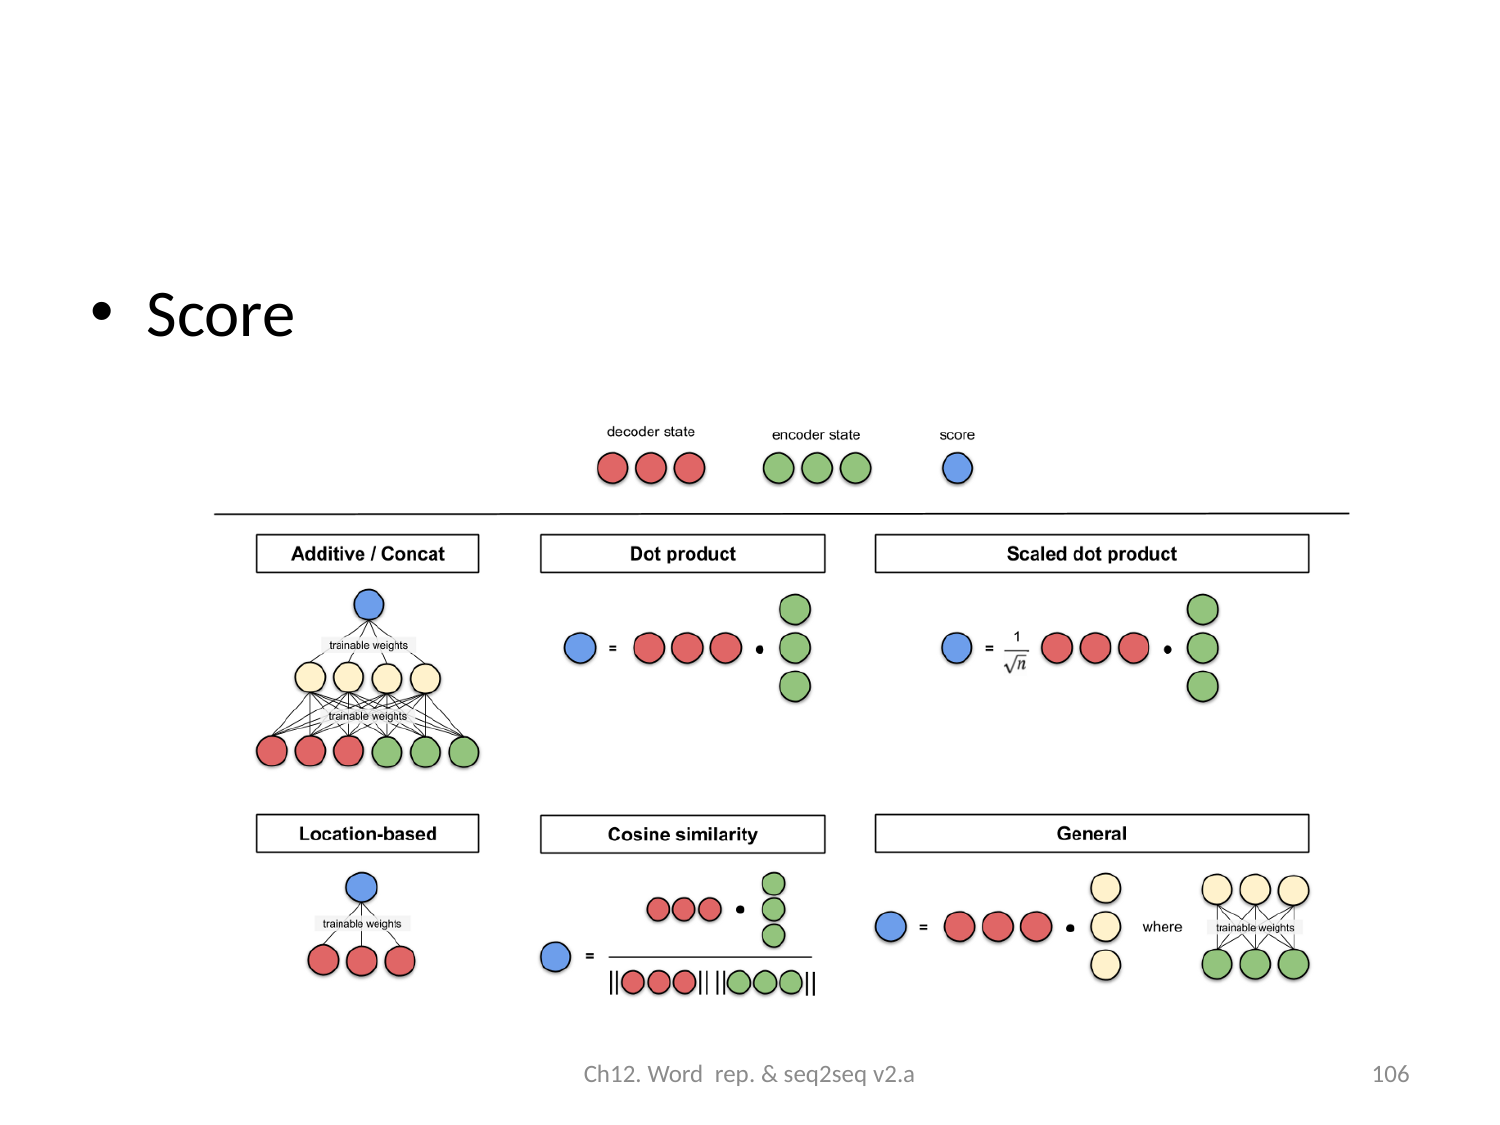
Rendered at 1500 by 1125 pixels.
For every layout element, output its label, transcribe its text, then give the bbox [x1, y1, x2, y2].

slide_number 106 [1074, 1042, 1425, 1103]
list Score [75, 262, 1425, 1005]
picture [212, 395, 1350, 1043]
footer Ch12. Word rep. & seq2seq v2.a [512, 1052, 988, 1103]
